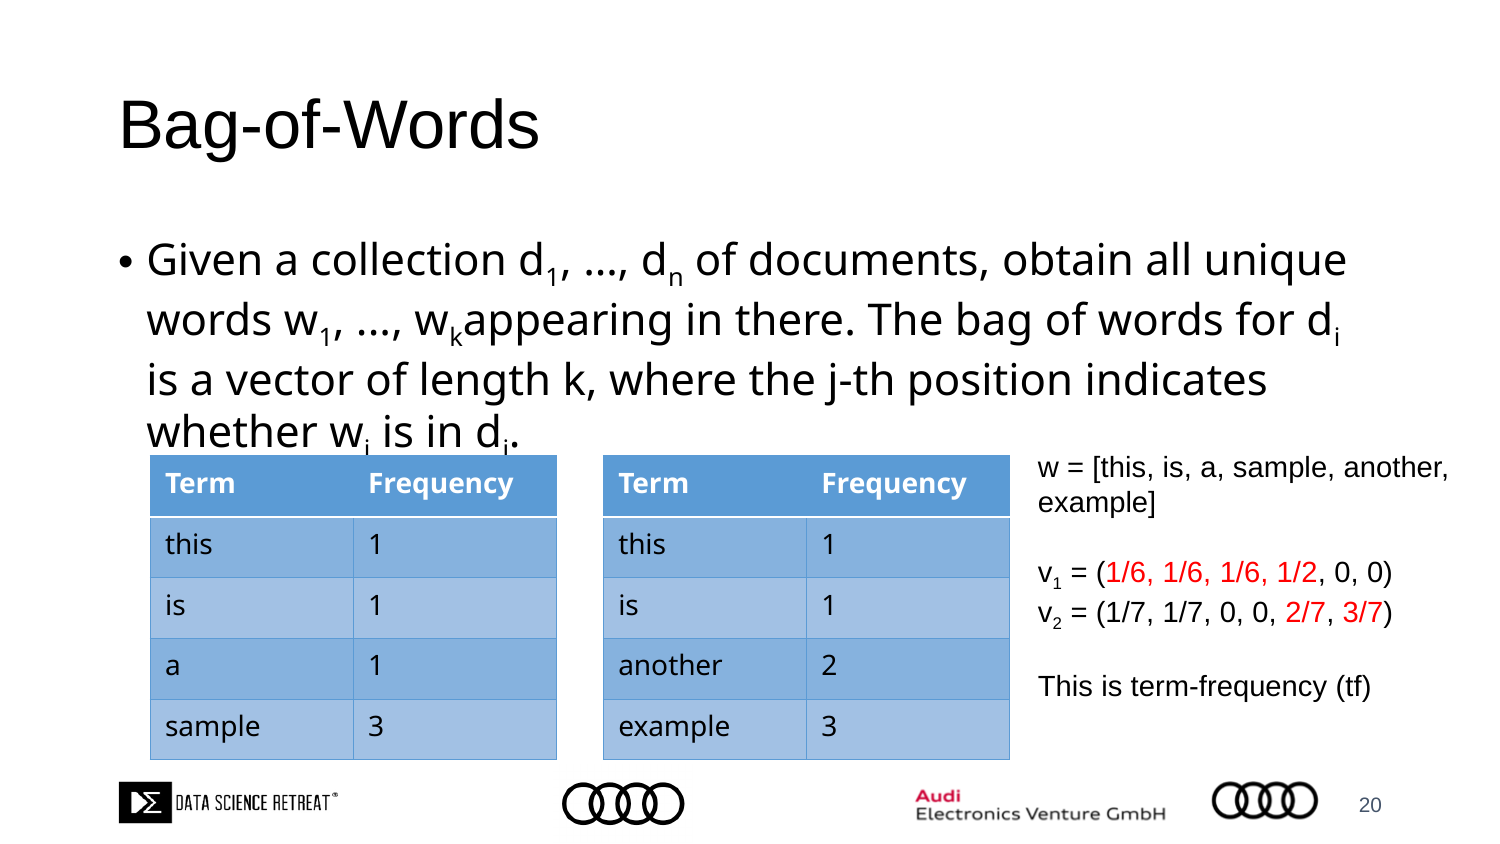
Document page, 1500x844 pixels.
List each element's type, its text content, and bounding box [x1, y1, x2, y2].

table_cell 3 [354, 700, 556, 759]
picture [553, 764, 693, 843]
table_header Term [604, 456, 806, 516]
table_cell another [604, 639, 806, 699]
table_cell example [604, 700, 806, 759]
list Given a collection d1, …, dn of documents, obtain all unique words w1, ..., wkappearing in there. The bag of words for di is a vector of length k, where the j-th position indicates whether wj is in di. [103, 224, 1397, 760]
table_cell is [151, 578, 353, 638]
table_cell is [604, 578, 806, 638]
table_cell 1 [354, 578, 556, 638]
table_cell 1 [807, 578, 1009, 638]
table_header Frequency [807, 456, 1009, 516]
table_cell 1 [807, 518, 1009, 577]
table_cell this [604, 518, 806, 577]
table_cell sample [151, 700, 353, 759]
table_cell 1 [354, 639, 556, 699]
picture [896, 772, 1335, 838]
title Bag-of-Words [103, 44, 1397, 208]
text_box w = [this, is, a, sample, another, example] v1 = (1/6, 1/6, 1/6, 1/2, 0, 0) v2 = (1/7, 1/7, 0, 0, 2/7, 3/7) This is term-frequency (tf) [1023, 441, 1484, 711]
table_header Frequency [354, 456, 556, 516]
table_cell 2 [807, 639, 1009, 699]
table_cell this [151, 518, 353, 577]
table_cell 3 [807, 700, 1009, 759]
table_cell a [151, 639, 353, 699]
table_header Term [151, 456, 353, 516]
picture [103, 772, 350, 838]
slide_number 20 [1301, 782, 1397, 827]
table_cell 1 [354, 518, 556, 577]
